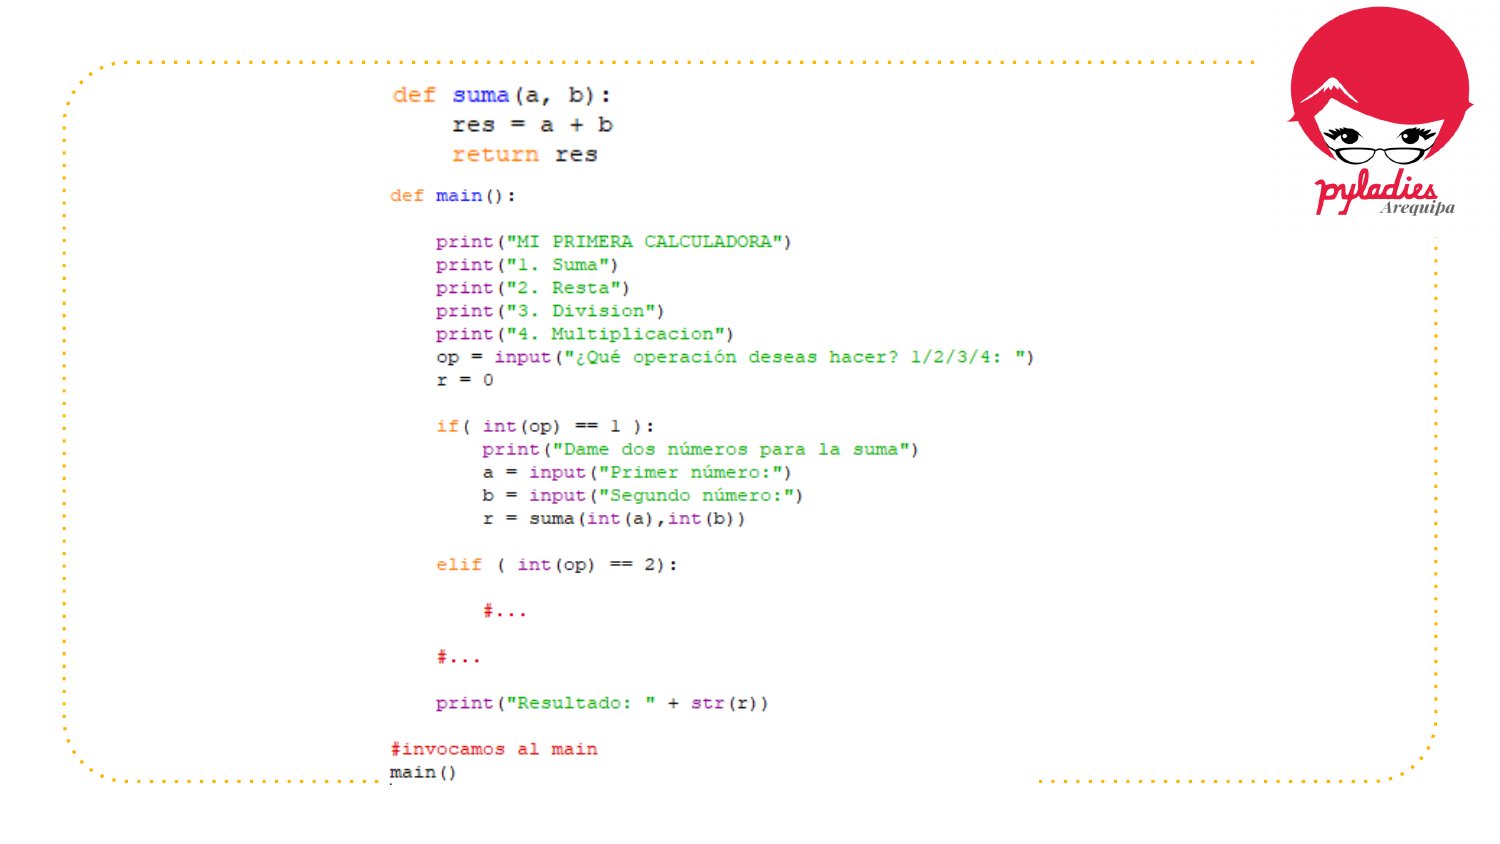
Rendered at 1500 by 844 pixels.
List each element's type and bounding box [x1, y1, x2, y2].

picture [386, 80, 1039, 786]
picture [1263, 0, 1500, 237]
